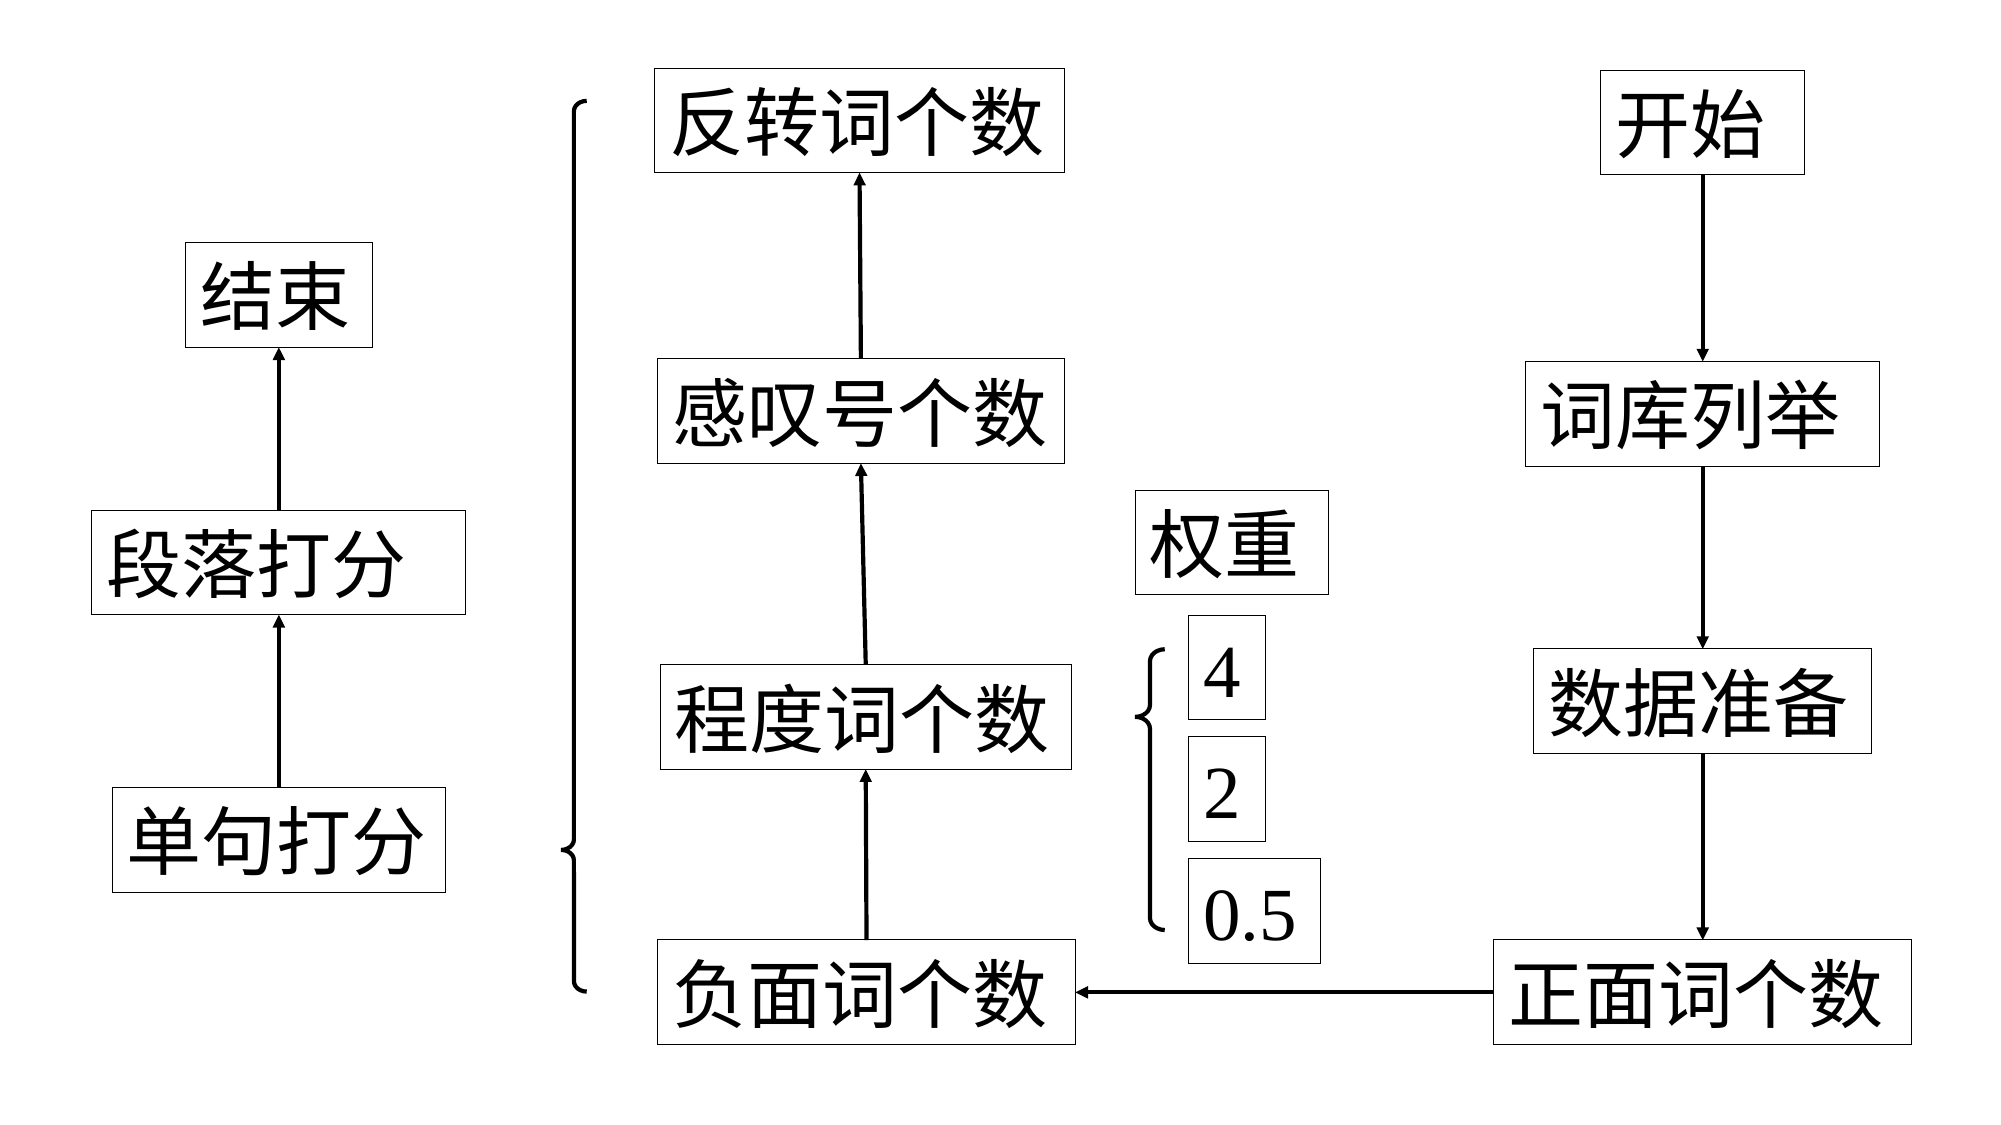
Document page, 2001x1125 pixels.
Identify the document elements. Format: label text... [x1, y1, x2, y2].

text_box [1135, 648, 1165, 931]
text_box 单句打分 [112, 787, 446, 893]
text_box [860, 464, 866, 665]
text_box 2 [1188, 736, 1266, 842]
text_box 程度词个数 [660, 664, 1072, 770]
text_box 开始 [1600, 70, 1805, 175]
text_box 反转词个数 [654, 68, 1065, 173]
text_box 词库列举 [1525, 361, 1880, 467]
text_box 正面词个数 [1493, 939, 1912, 1045]
text_box 段落打分 [91, 510, 466, 615]
text_box 0.5 [1188, 858, 1321, 964]
text_box 负面词个数 [657, 939, 1076, 1045]
text_box 感叹号个数 [657, 358, 1065, 464]
text_box [561, 100, 587, 993]
text_box 数据准备 [1533, 648, 1872, 754]
text_box 4 [1188, 615, 1266, 720]
text_box 权重 [1135, 490, 1329, 595]
text_box 结束 [185, 242, 373, 348]
